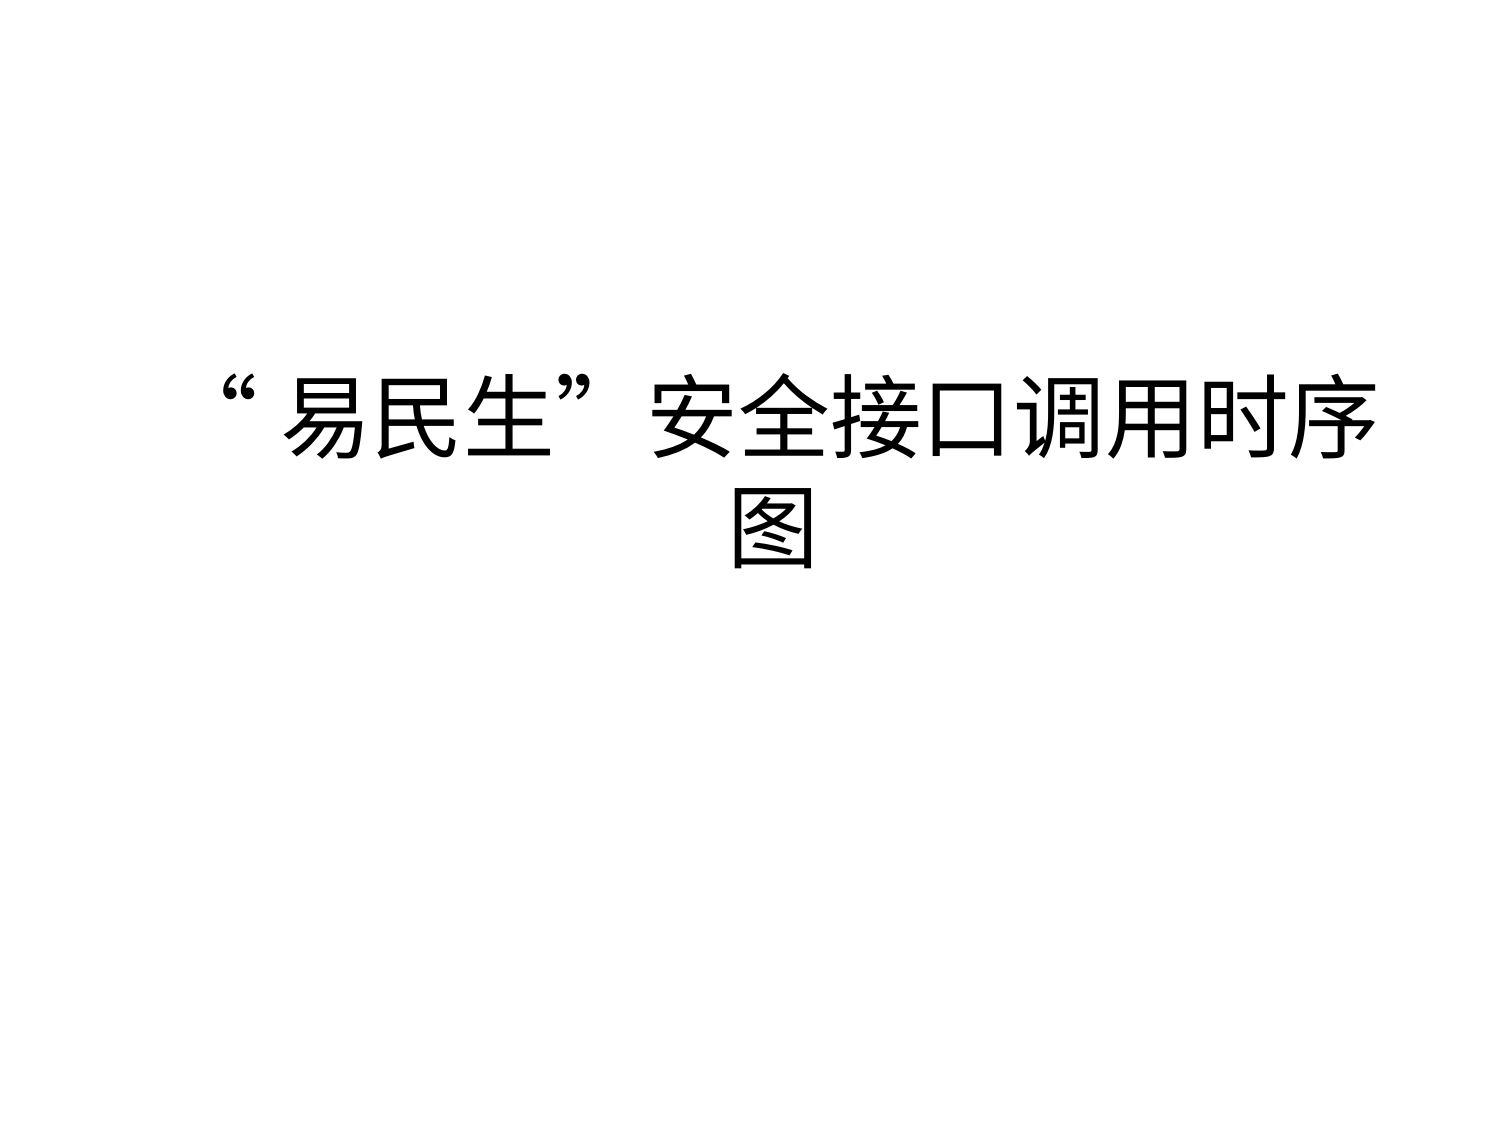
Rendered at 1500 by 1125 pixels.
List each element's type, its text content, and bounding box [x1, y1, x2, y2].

title “易民生”安全接口调用时序图 [112, 349, 1436, 591]
